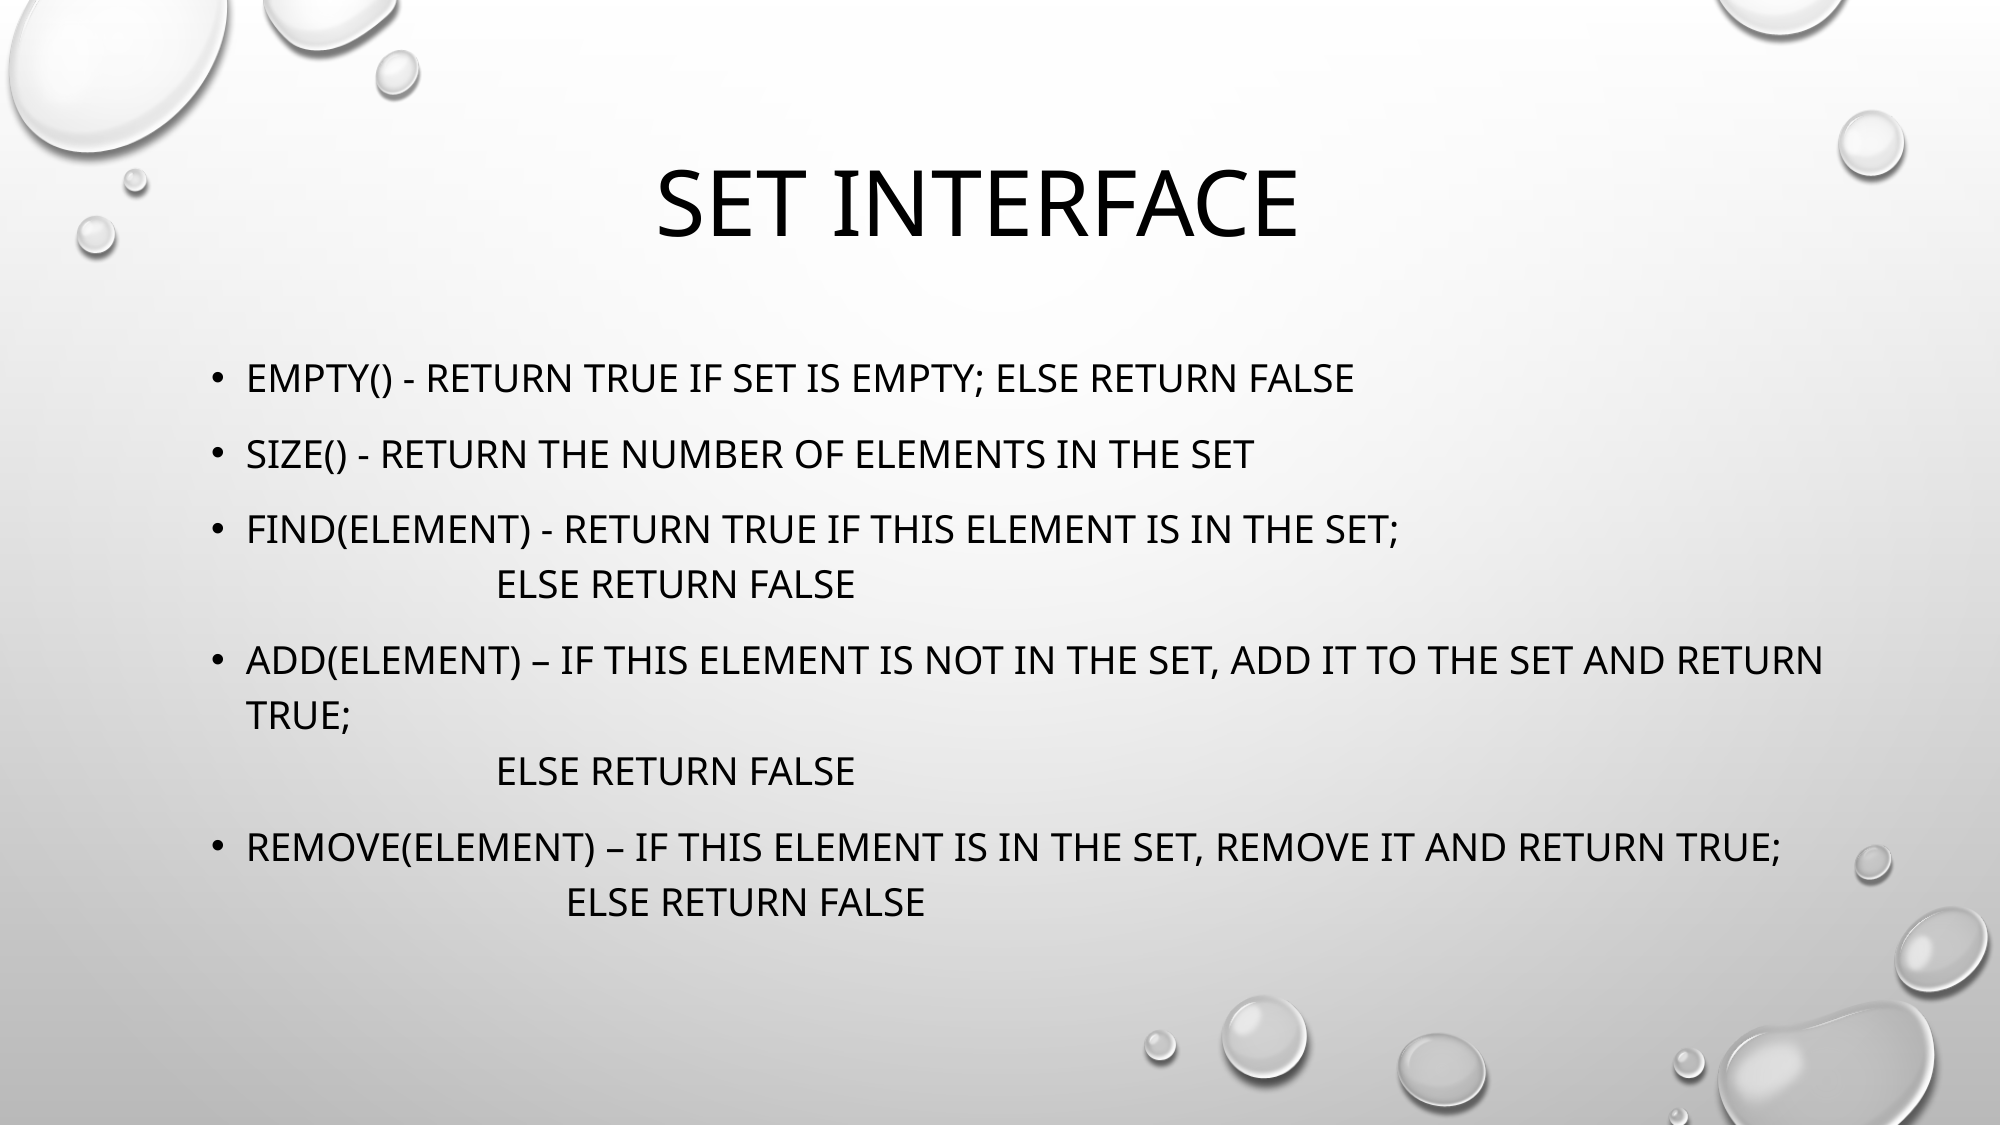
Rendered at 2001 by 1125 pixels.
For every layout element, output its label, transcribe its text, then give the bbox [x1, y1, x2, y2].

list Empty() - return true if set is empty; else return false Size() - return the number of elements in the set Find(element) - return true if this element is In the set; else return false Add(element) – if this element is not in the set, add it to the set and return true; else return false Remove(element) – if this element is in the set, remove it and return true; else return false [196, 337, 1897, 941]
title set interface [128, 75, 1829, 338]
picture [0, 0, 2000, 1125]
